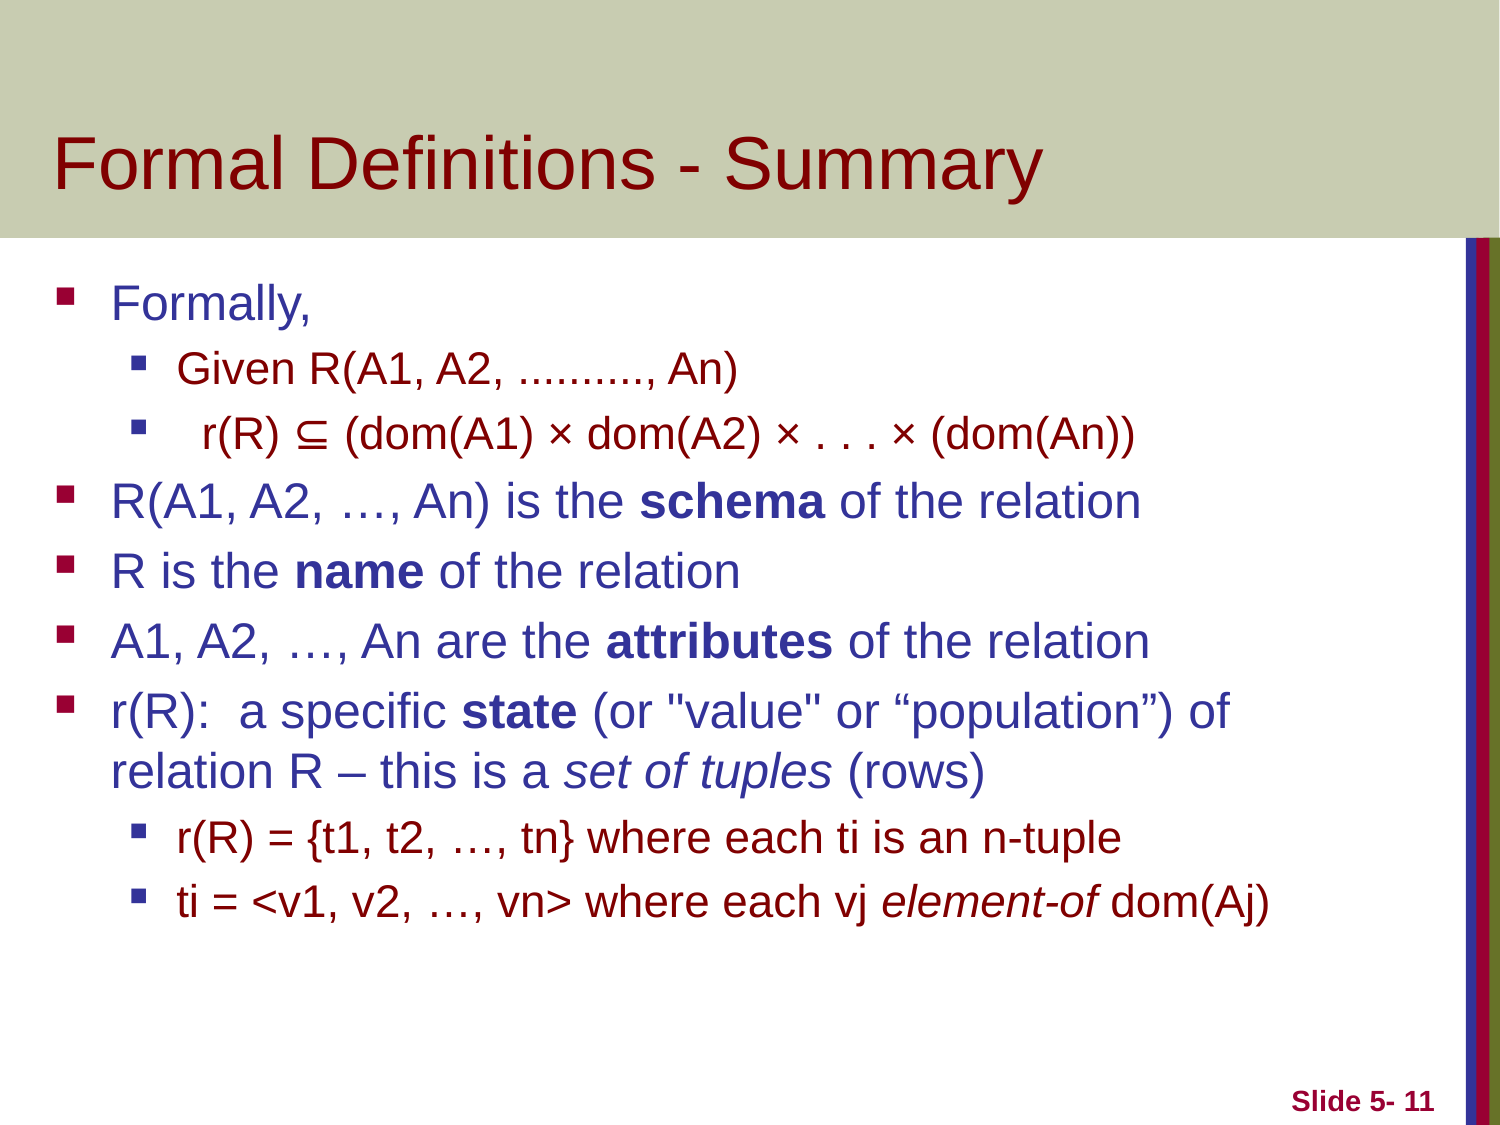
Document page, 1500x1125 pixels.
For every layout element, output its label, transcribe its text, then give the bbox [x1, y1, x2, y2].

title Formal Definitions - Summary [37, 49, 1317, 213]
slide_number Slide 5- [1137, 1049, 1451, 1125]
list Formally, Given R(A1, A2, .........., An) r(R) ⊆ (dom(A1) × dom(A2) × . . . × (dom(An)) R(A1, A2, …, An) is the schema of the relation R is the name of the relation A1, A2, …, An are the attributes of the relation r(R): a specific state (or "value" or “population”) of relation R – this is a set of tuples (rows) r(R) = {t1, t2, …, tn} where each ti is an n-tuple ti = <v1, v2, …, vn> where each vj element-of dom(Aj) [39, 262, 1401, 1013]
